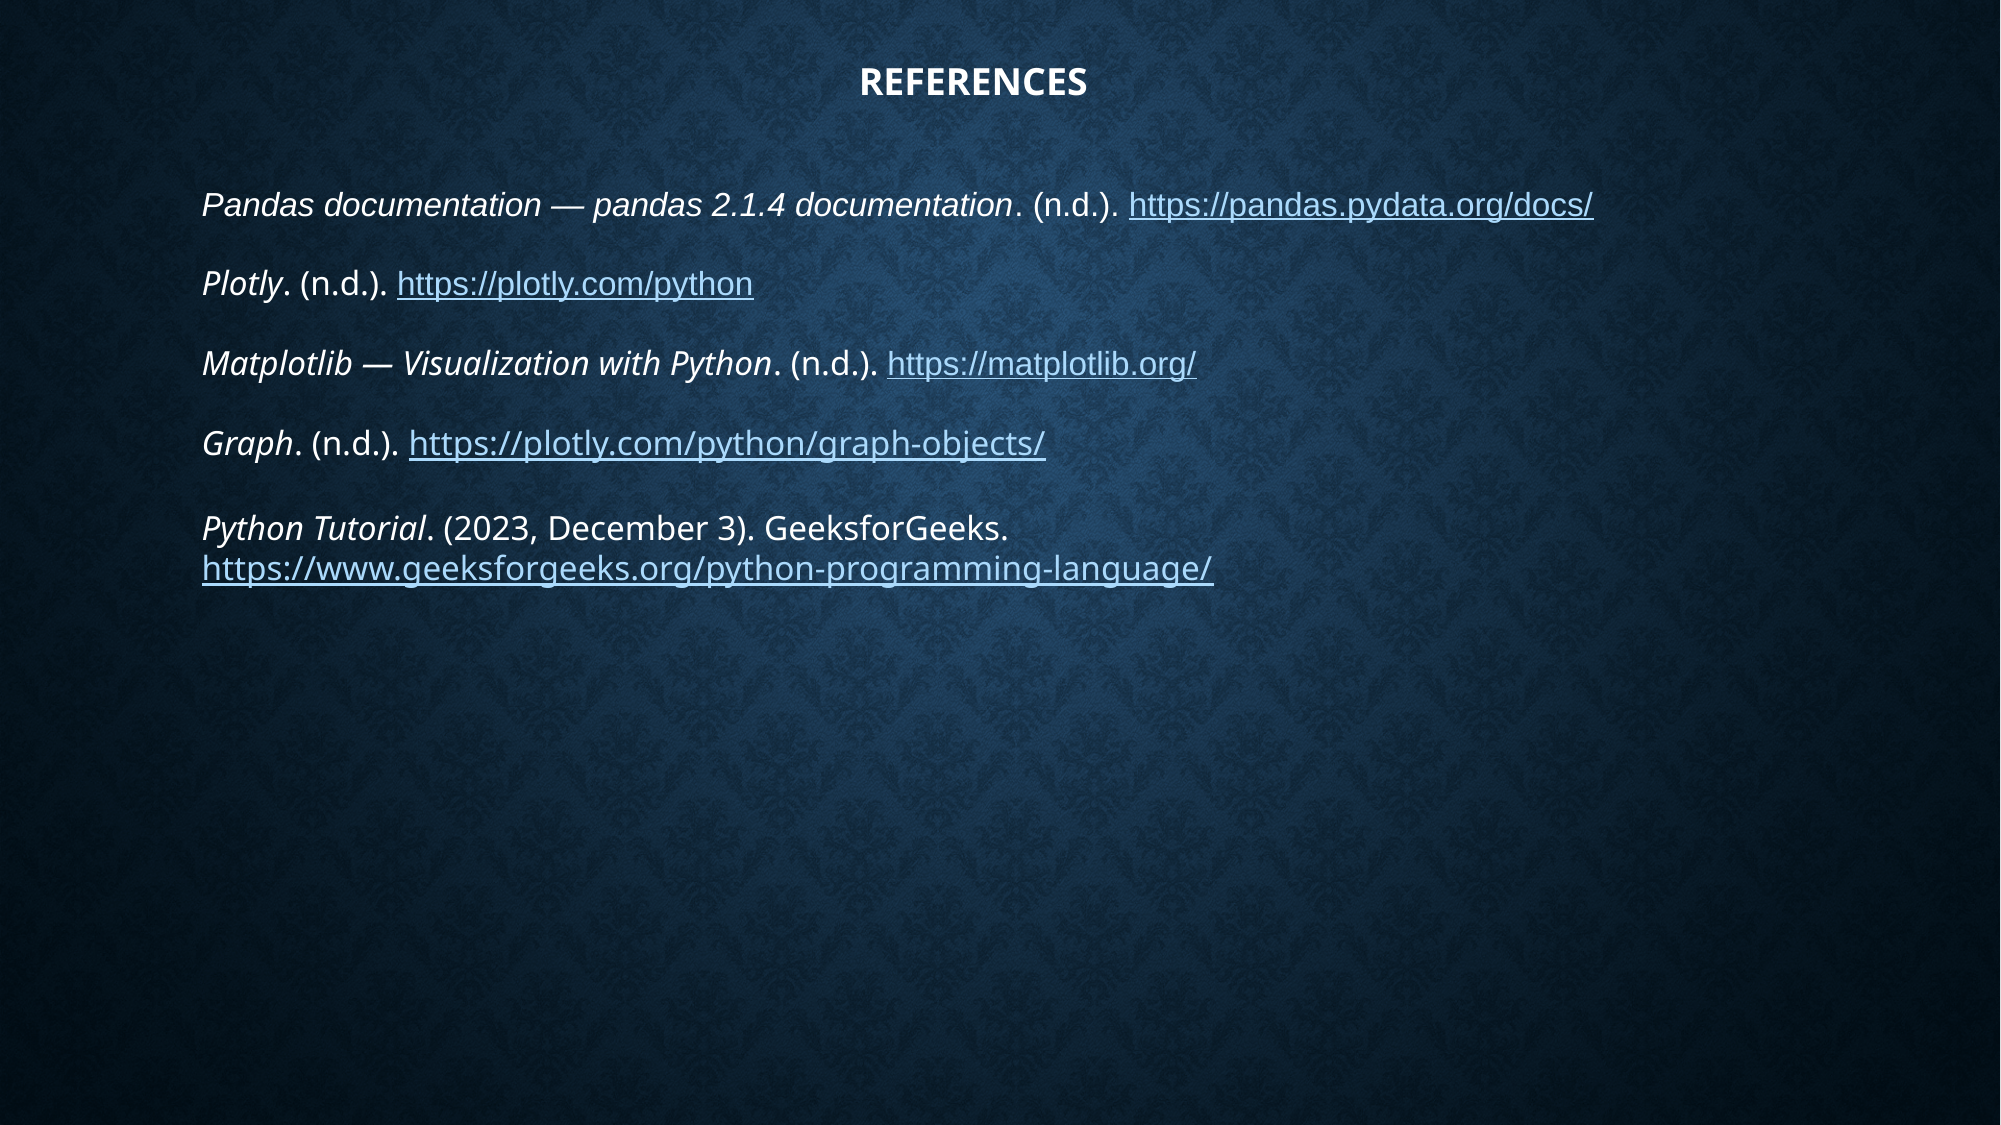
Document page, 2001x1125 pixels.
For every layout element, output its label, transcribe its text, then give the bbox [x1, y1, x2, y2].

text_box REFERENCES [844, 50, 1156, 111]
text_box Pandas documentation — pandas 2.1.4 documentation. (n.d.). https://pandas.pydata.org/docs/ Plotly. (n.d.). https://plotly.com/python Matplotlib — Visualization with Python. (n.d.). https://matplotlib.org/ Graph. (n.d.). https://plotly.com/python/graph-objects/ Python Tutorial. (2023, December 3). GeeksforGeeks. https://www.geeksforgeeks.org/python-programming-language/ [186, 175, 1851, 840]
